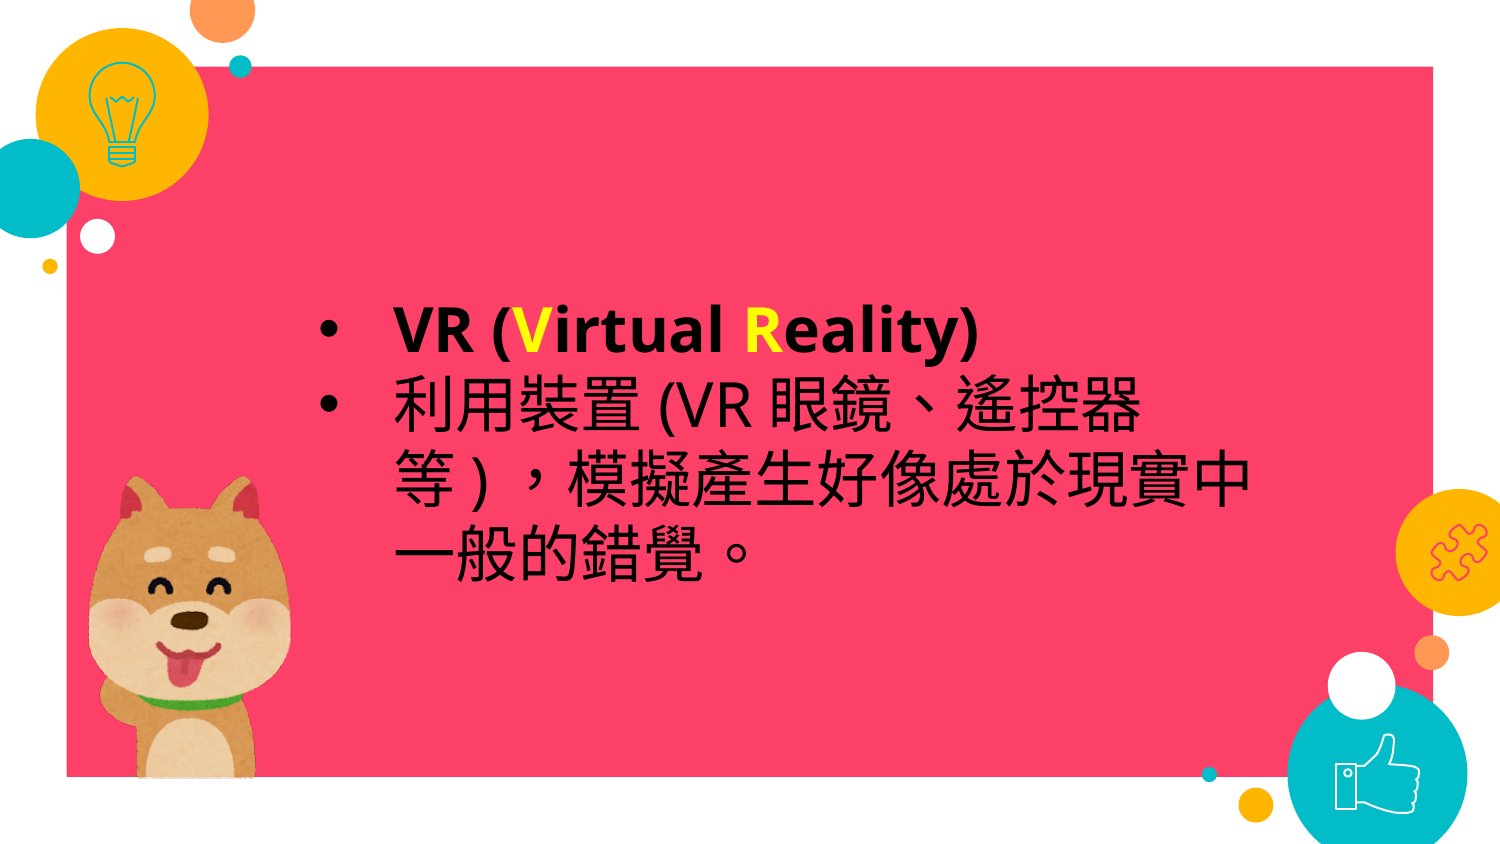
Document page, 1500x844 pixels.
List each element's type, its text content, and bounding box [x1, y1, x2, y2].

picture [47, 463, 332, 787]
text_box VR (Virtual Reality) 利用裝置(VR眼鏡、遙控器等)，模擬產生好像處於現實中一般的錯覺。 [296, 275, 1329, 625]
